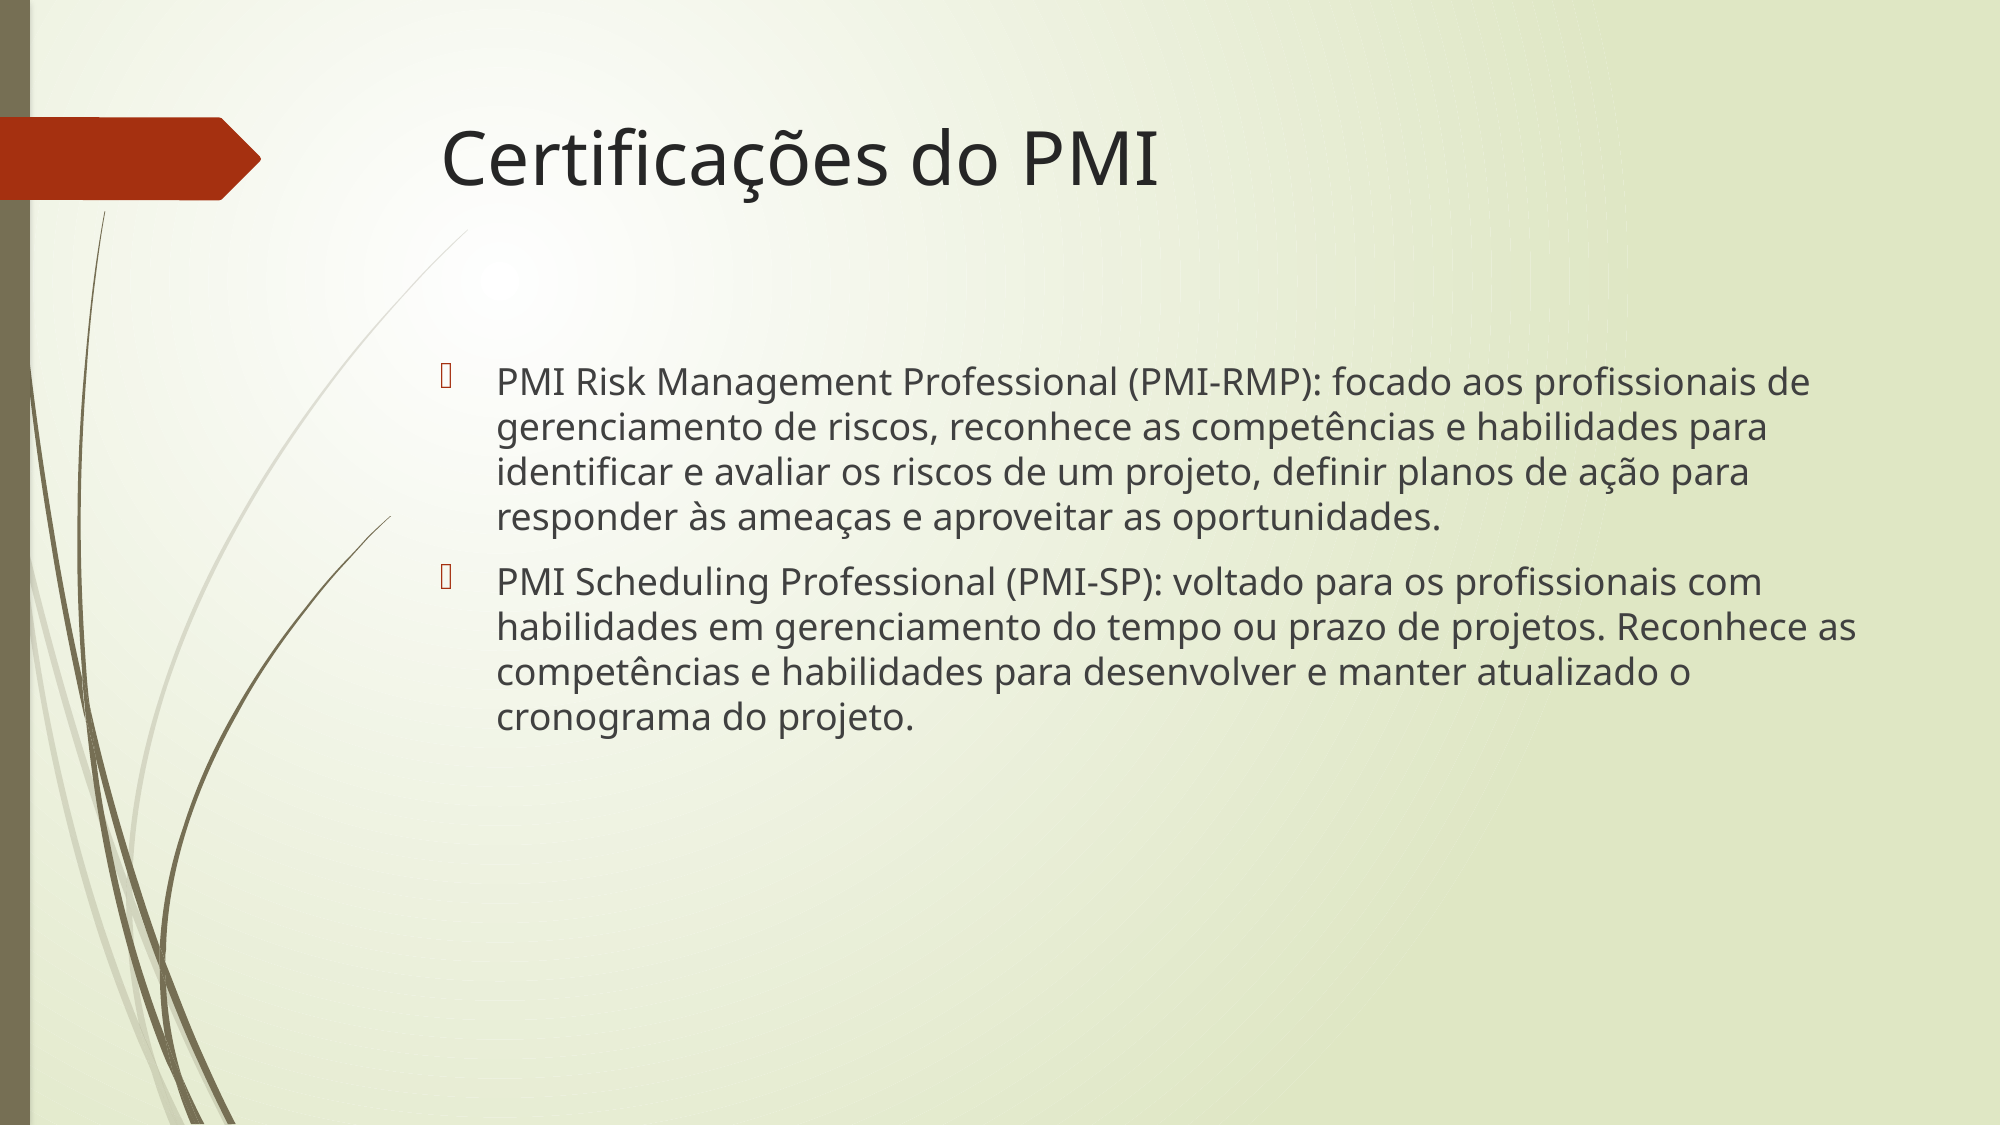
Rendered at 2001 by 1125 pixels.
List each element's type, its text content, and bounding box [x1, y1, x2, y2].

title Certificações do PMI [425, 102, 1888, 313]
list PMI Risk Management Professional (PMI-RMP): focado aos profissionais de gerenciamento de riscos, reconhece as competências e habilidades para identificar e avaliar os riscos de um projeto, definir planos de ação para responder às ameaças e aproveitar as oportunidades. PMI Scheduling Professional (PMI-SP): voltado para os profissionais com habilidades em gerenciamento do tempo ou prazo de projetos. Reconhece as competências e habilidades para desenvolver e manter atualizado o cronograma do projeto. [424, 350, 1888, 970]
